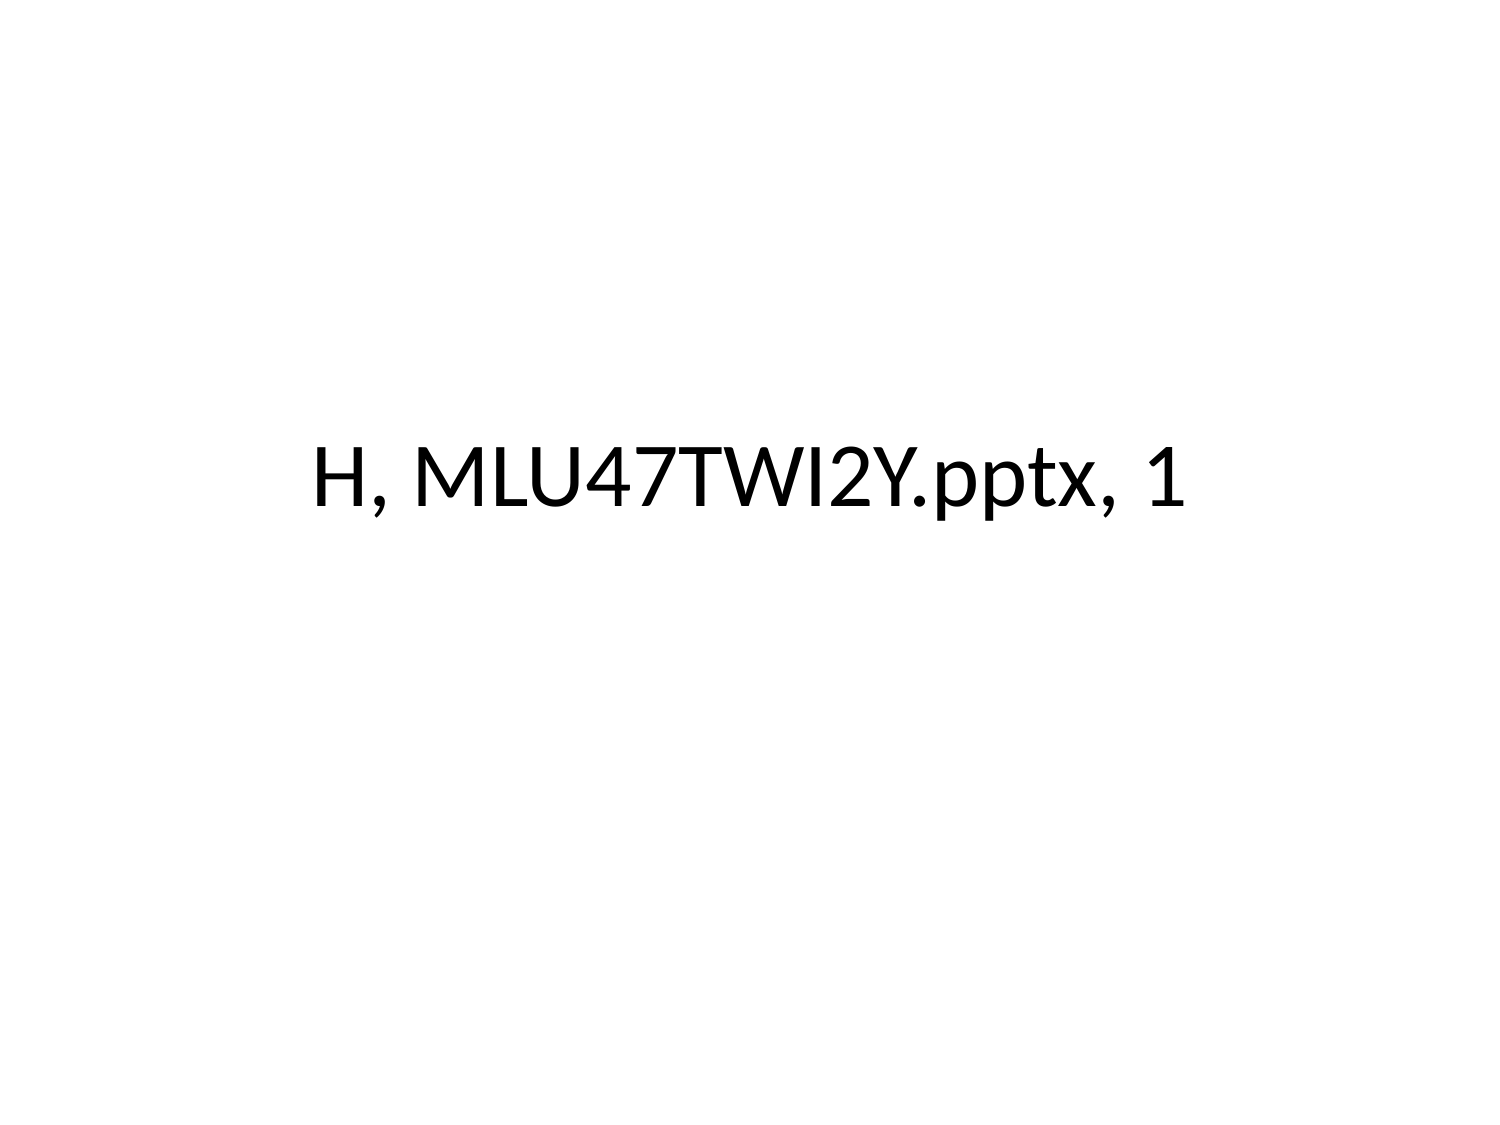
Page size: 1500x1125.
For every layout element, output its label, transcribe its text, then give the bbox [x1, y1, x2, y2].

title H, MLU47TWI2Y.pptx, 1 [112, 349, 1388, 591]
